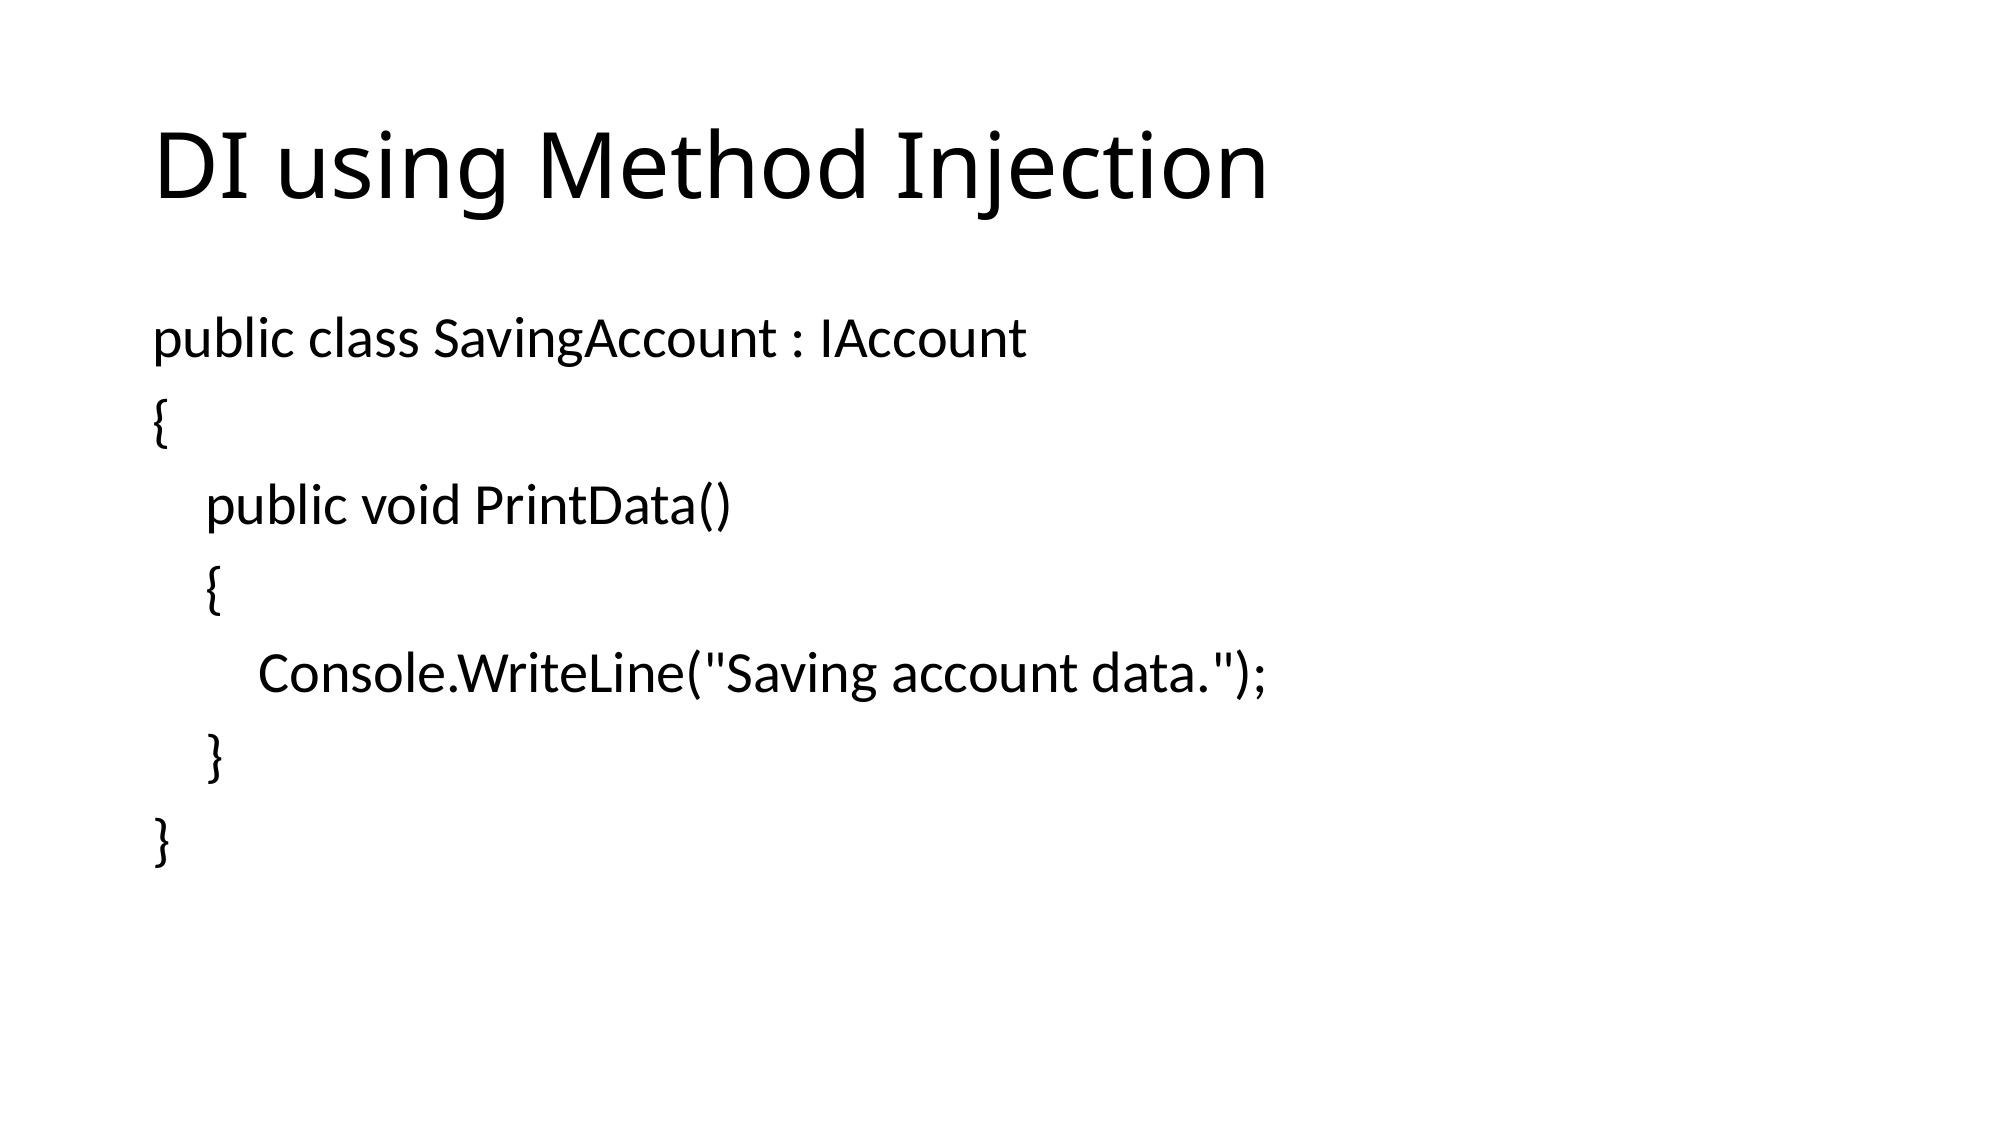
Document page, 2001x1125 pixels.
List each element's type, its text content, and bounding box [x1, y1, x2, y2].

list public class SavingAccount : IAccount { public void PrintData() { Console.WriteLine("Saving account data."); } } [137, 299, 1863, 1014]
title DI using Method Injection [137, 59, 1863, 278]
